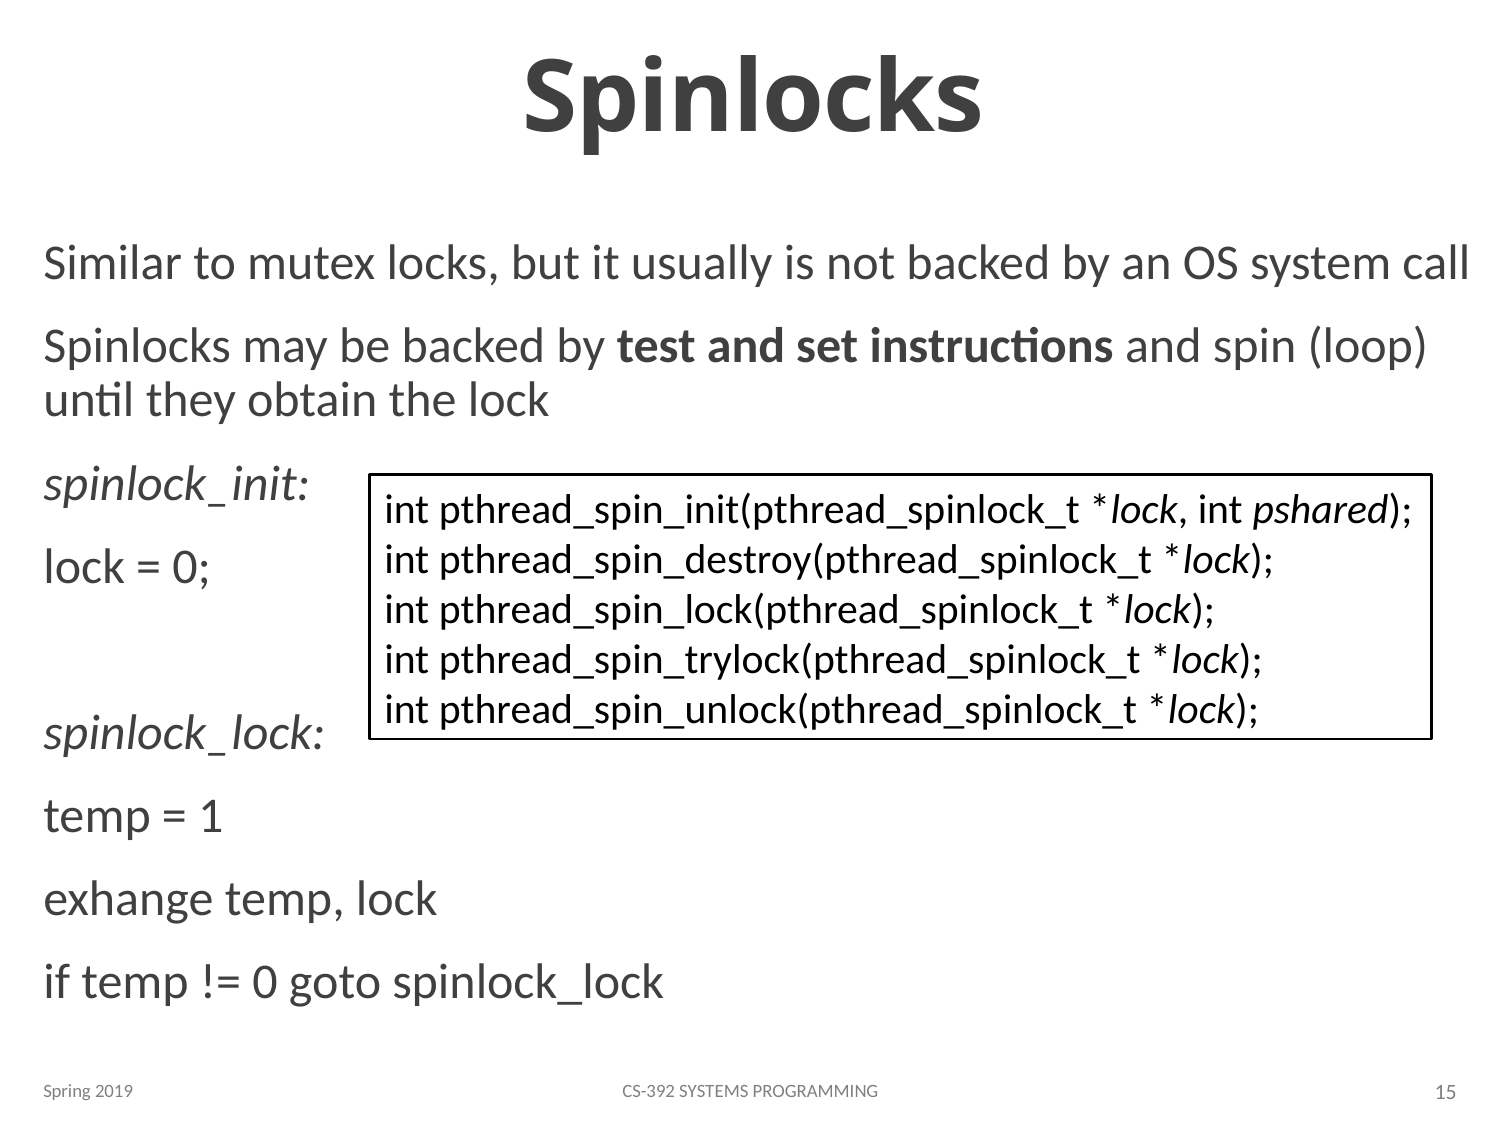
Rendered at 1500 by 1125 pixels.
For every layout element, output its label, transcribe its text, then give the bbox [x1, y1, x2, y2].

slide_number Spring 2019 [28, 1059, 333, 1120]
text_box int pthread_spin_init(pthread_spinlock_t *lock, int pshared); int pthread_spin_destroy(pthread_spinlock_t *lock); int pthread_spin_lock(pthread_spinlock_t *lock); int pthread_spin_trylock(pthread_spinlock_t *lock); int pthread_spin_unlock(pthread_spinlock_t *lock); [368, 473, 1433, 740]
title Spinlocks [135, 5, 1373, 160]
footer CS-392 Systems Programming [453, 1059, 1047, 1120]
list Similar to mutex locks, but it usually is not backed by an OS system call Spinlocks may be backed by test and set instructions and spin (loop) until they obtain the lock spinlock_init: lock = 0; spinlock_lock: temp = 1 exhange temp, lock if temp != 0 goto spinlock_lock [28, 229, 1472, 1021]
slide_number 15 [1310, 1060, 1472, 1121]
